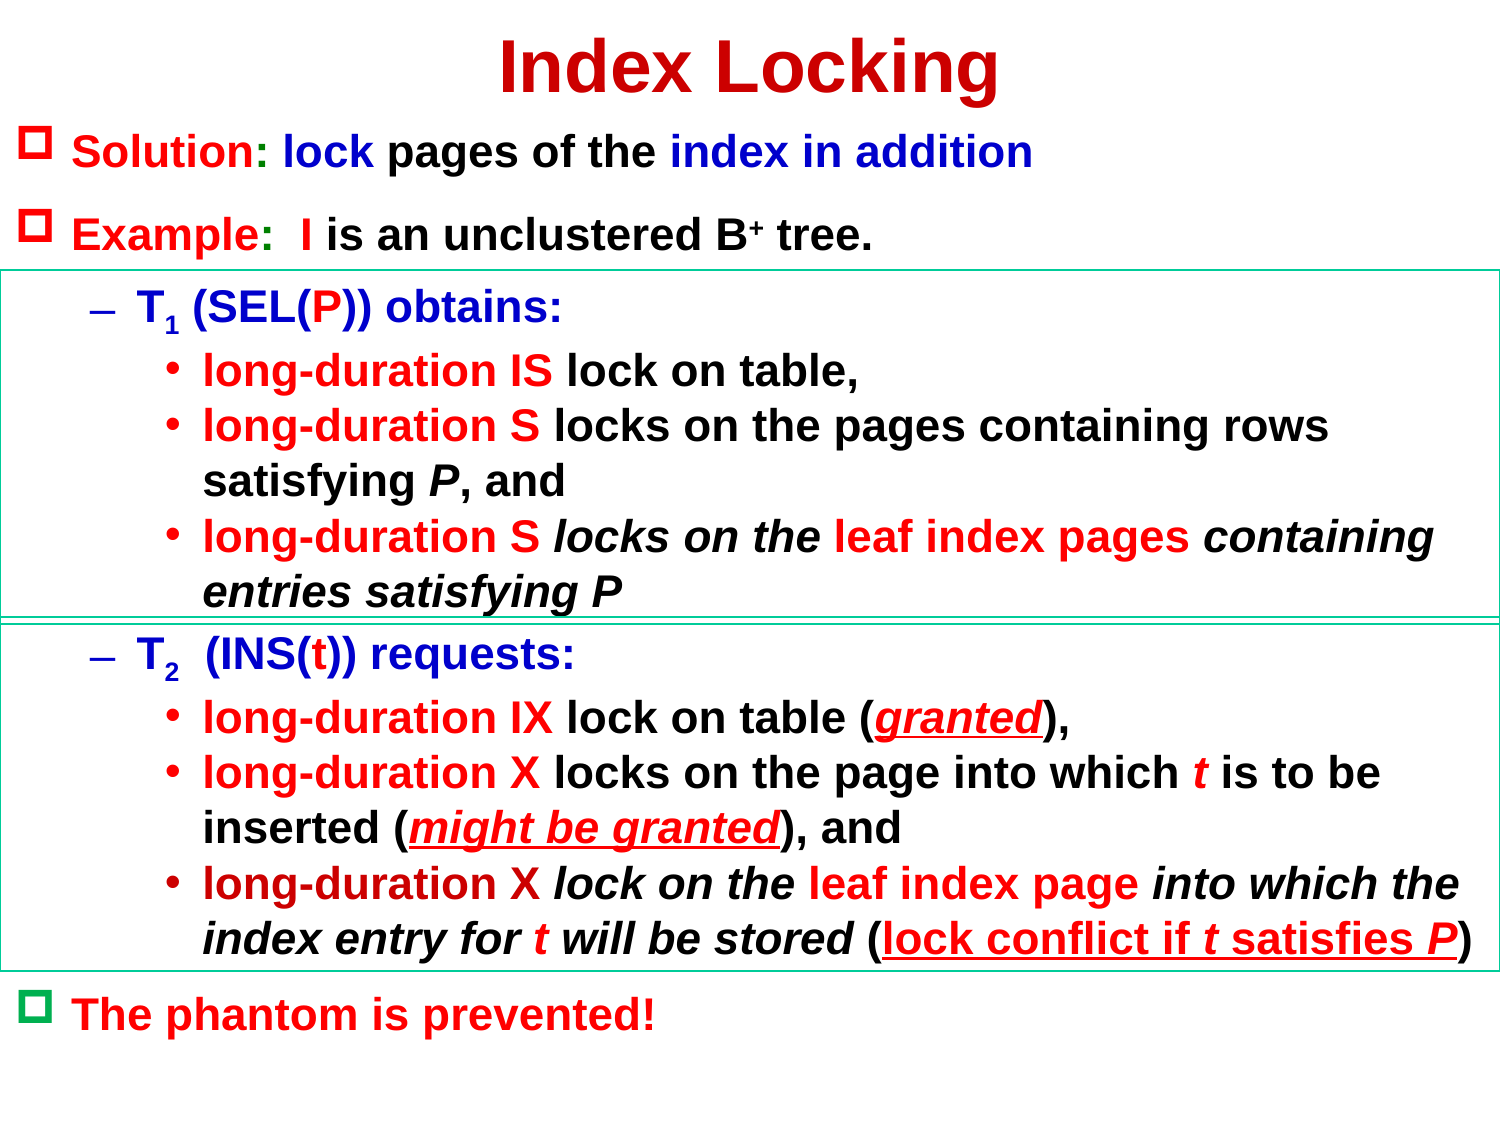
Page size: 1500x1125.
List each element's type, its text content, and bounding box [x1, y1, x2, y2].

title Index Locking [112, 0, 1388, 124]
text_box Example: I is an unclustered B+ tree. [0, 208, 1500, 267]
list Solution: lock pages of the index in addition [0, 124, 1500, 208]
text_box T2 (INS(t)) requests: long-duration IX lock on table (granted), long-duration X locks on the page into which t is to be inserted (might be granted), and long-duration X lock on the leaf index page into which the index entry for t will be stored (lock conflict if t satisfies P) [0, 616, 1500, 971]
text_box T1 (SEL(P)) obtains: long-duration IS lock on table, long-duration S locks on the pages containing rows satisfying P, and long-duration S locks on the leaf index pages containing entries satisfying P [0, 269, 1500, 616]
text_box The phantom is prevented! [0, 988, 1500, 1048]
